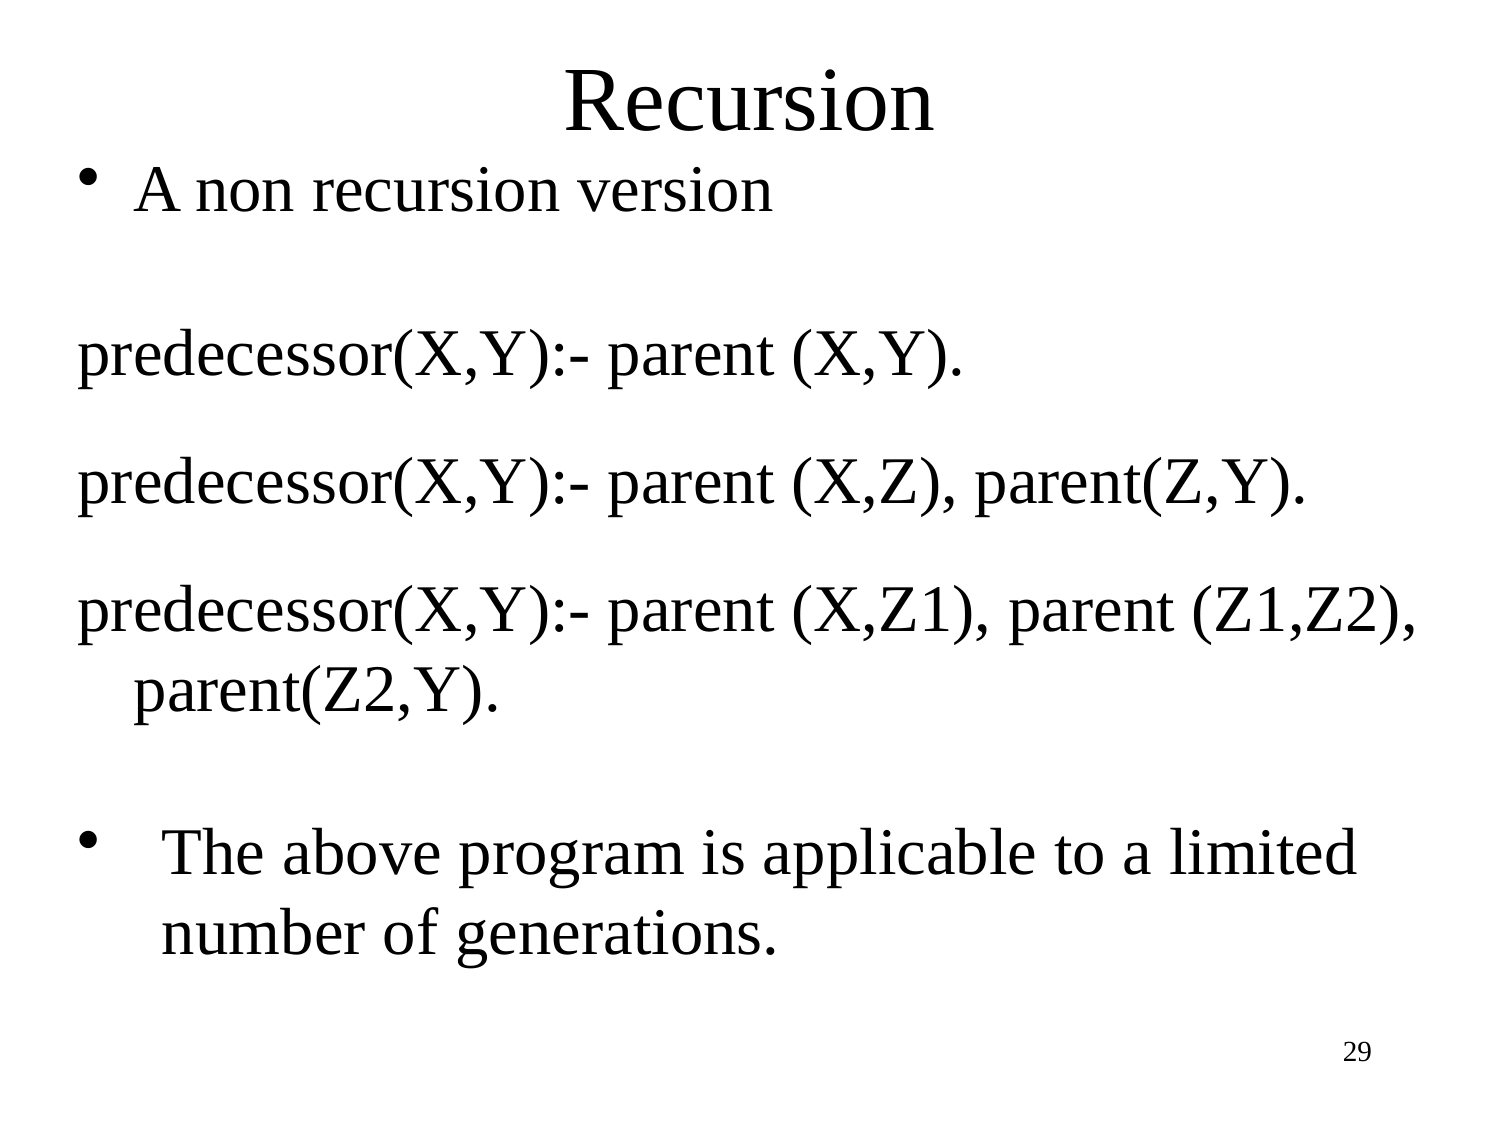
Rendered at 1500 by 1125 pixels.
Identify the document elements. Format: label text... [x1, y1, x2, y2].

slide_number 29 [1074, 1024, 1388, 1101]
title Recursion [112, 24, 1388, 137]
list A non recursion version predecessor(X,Y):- parent (X,Y). predecessor(X,Y):- parent (X,Z), parent(Z,Y). predecessor(X,Y):- parent (X,Z1), parent (Z1,Z2), parent(Z2,Y). The above program is applicable to a limited number of generations. [62, 137, 1438, 1101]
